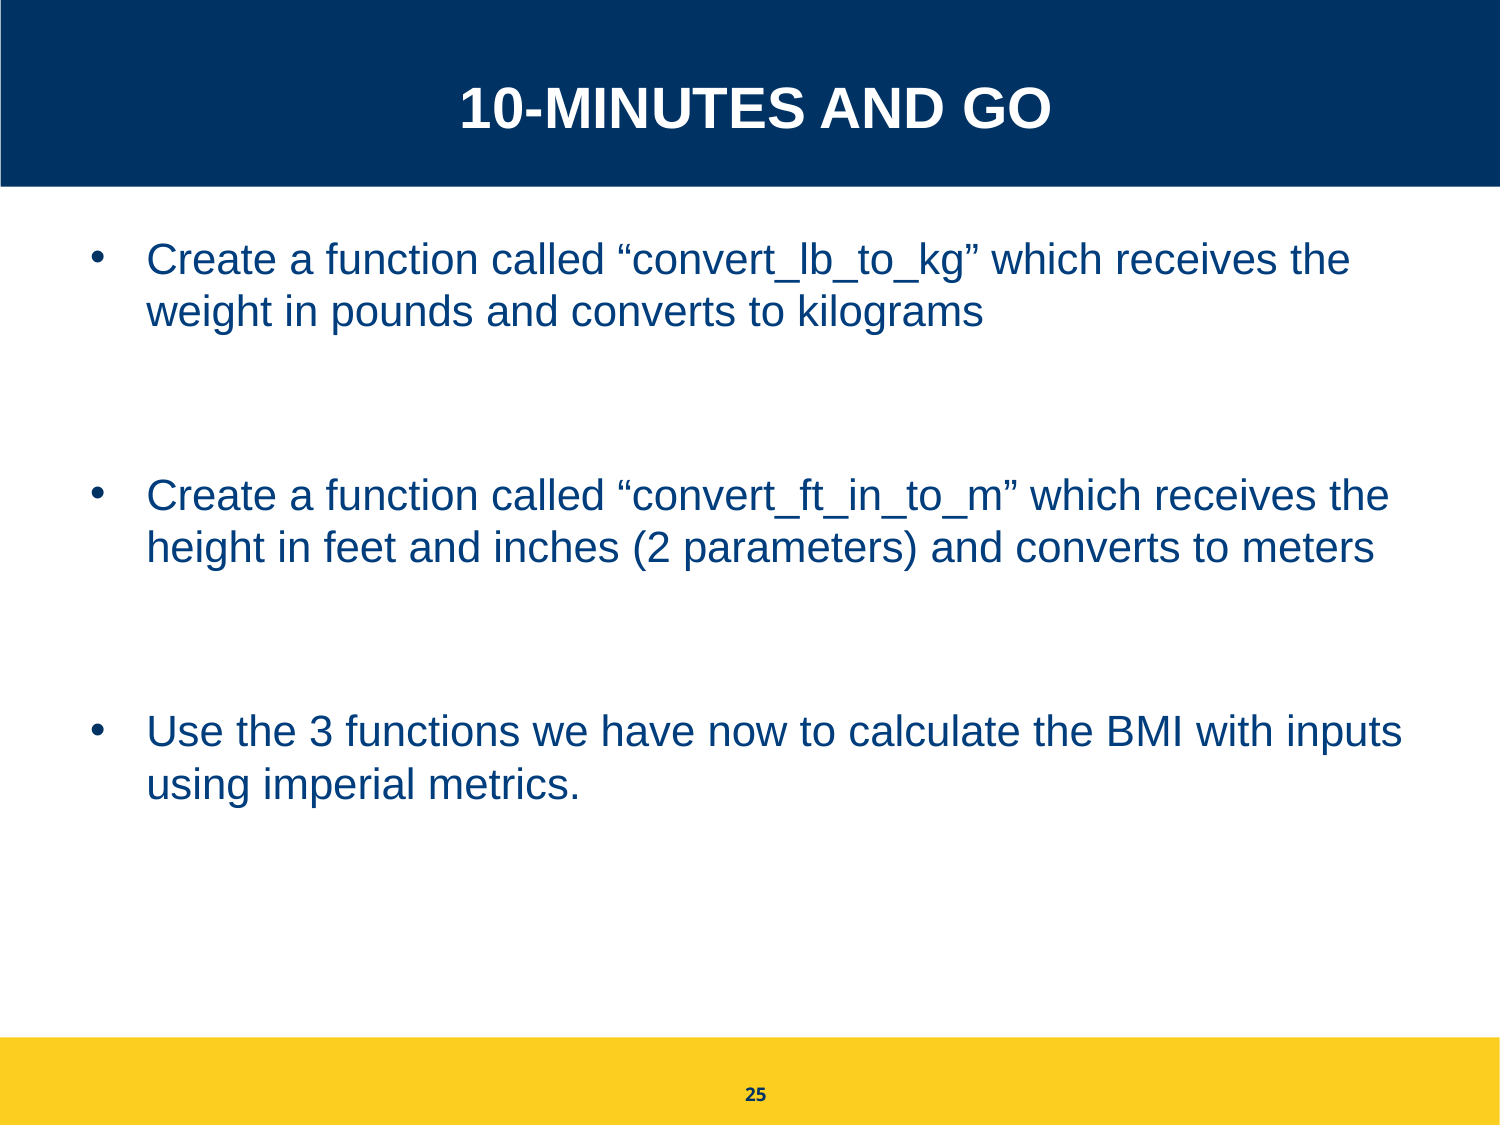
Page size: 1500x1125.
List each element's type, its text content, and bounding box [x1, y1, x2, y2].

list Create a function called “convert_lb_to_kg” which receives the weight in pounds and converts to kilograms Create a function called “convert_ft_in_to_m” which receives the height in feet and inches (2 parameters) and converts to meters Use the 3 functions we have now to calculate the BMI with inputs using imperial metrics. [74, 222, 1438, 1044]
slide_number 25 [599, 1074, 913, 1125]
title 10-Minutes and go [74, 23, 1438, 187]
